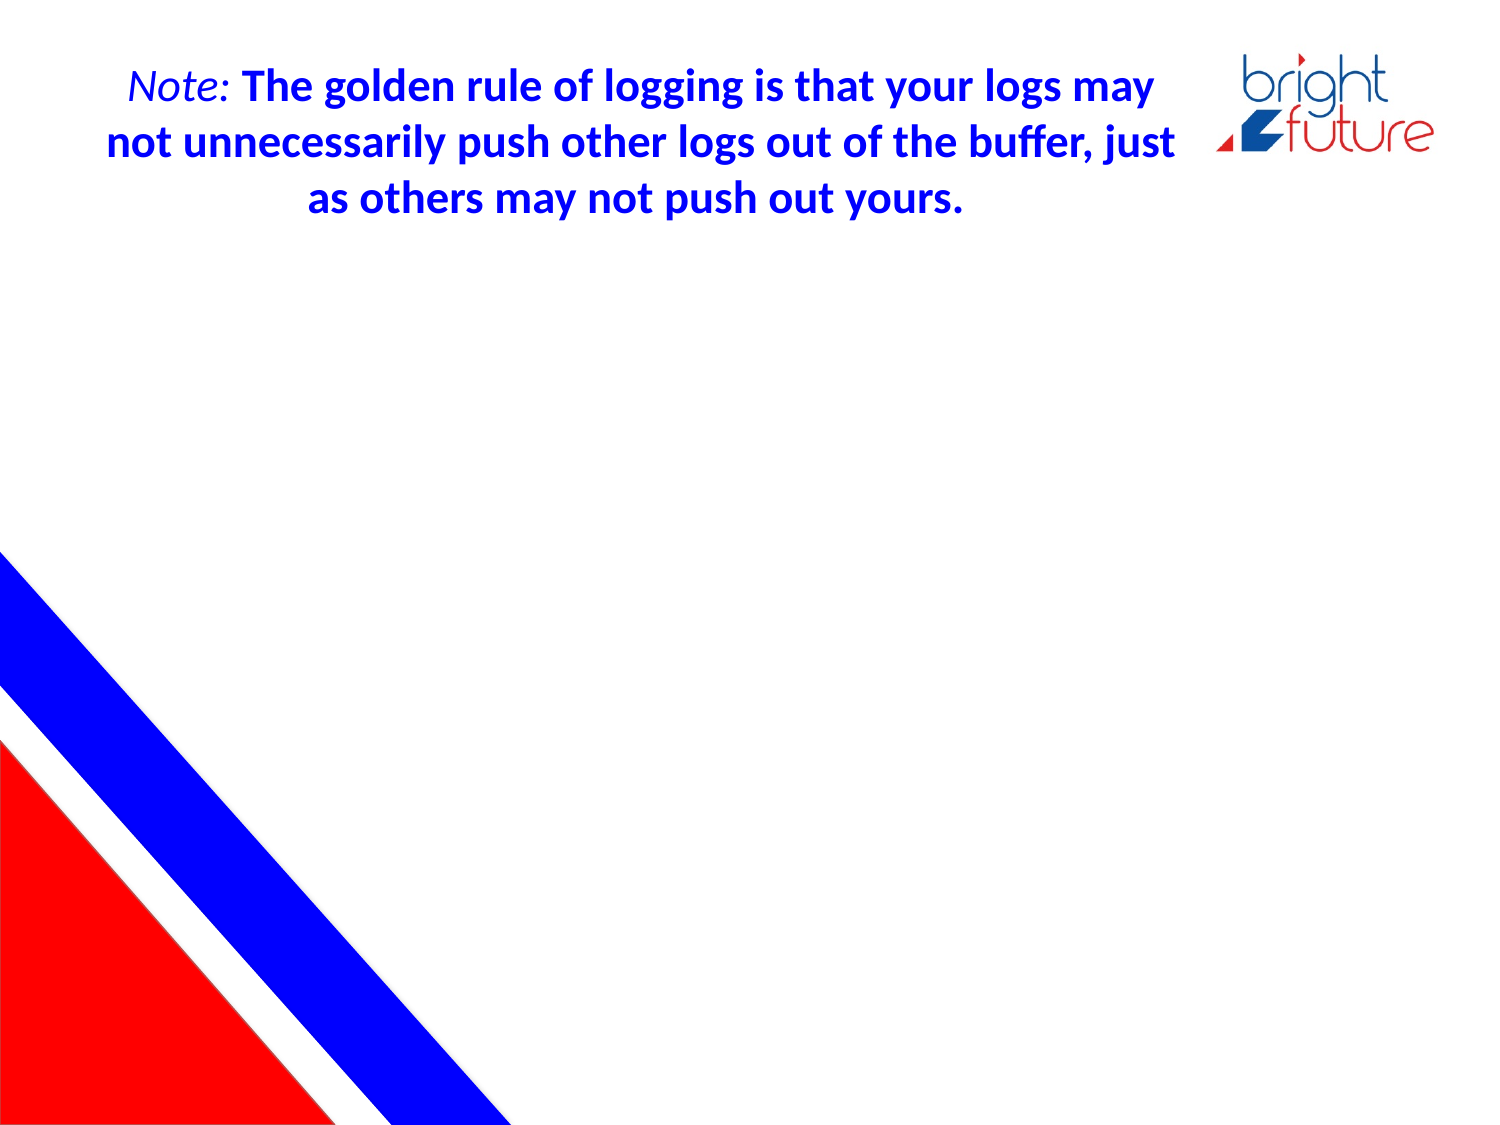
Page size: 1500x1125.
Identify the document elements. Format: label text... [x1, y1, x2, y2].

picture [1185, 33, 1453, 181]
title Note: The golden rule of logging is that your logs may not unnecessarily push other logs out of the buffer, just as others may not push out yours. [75, 45, 1209, 233]
